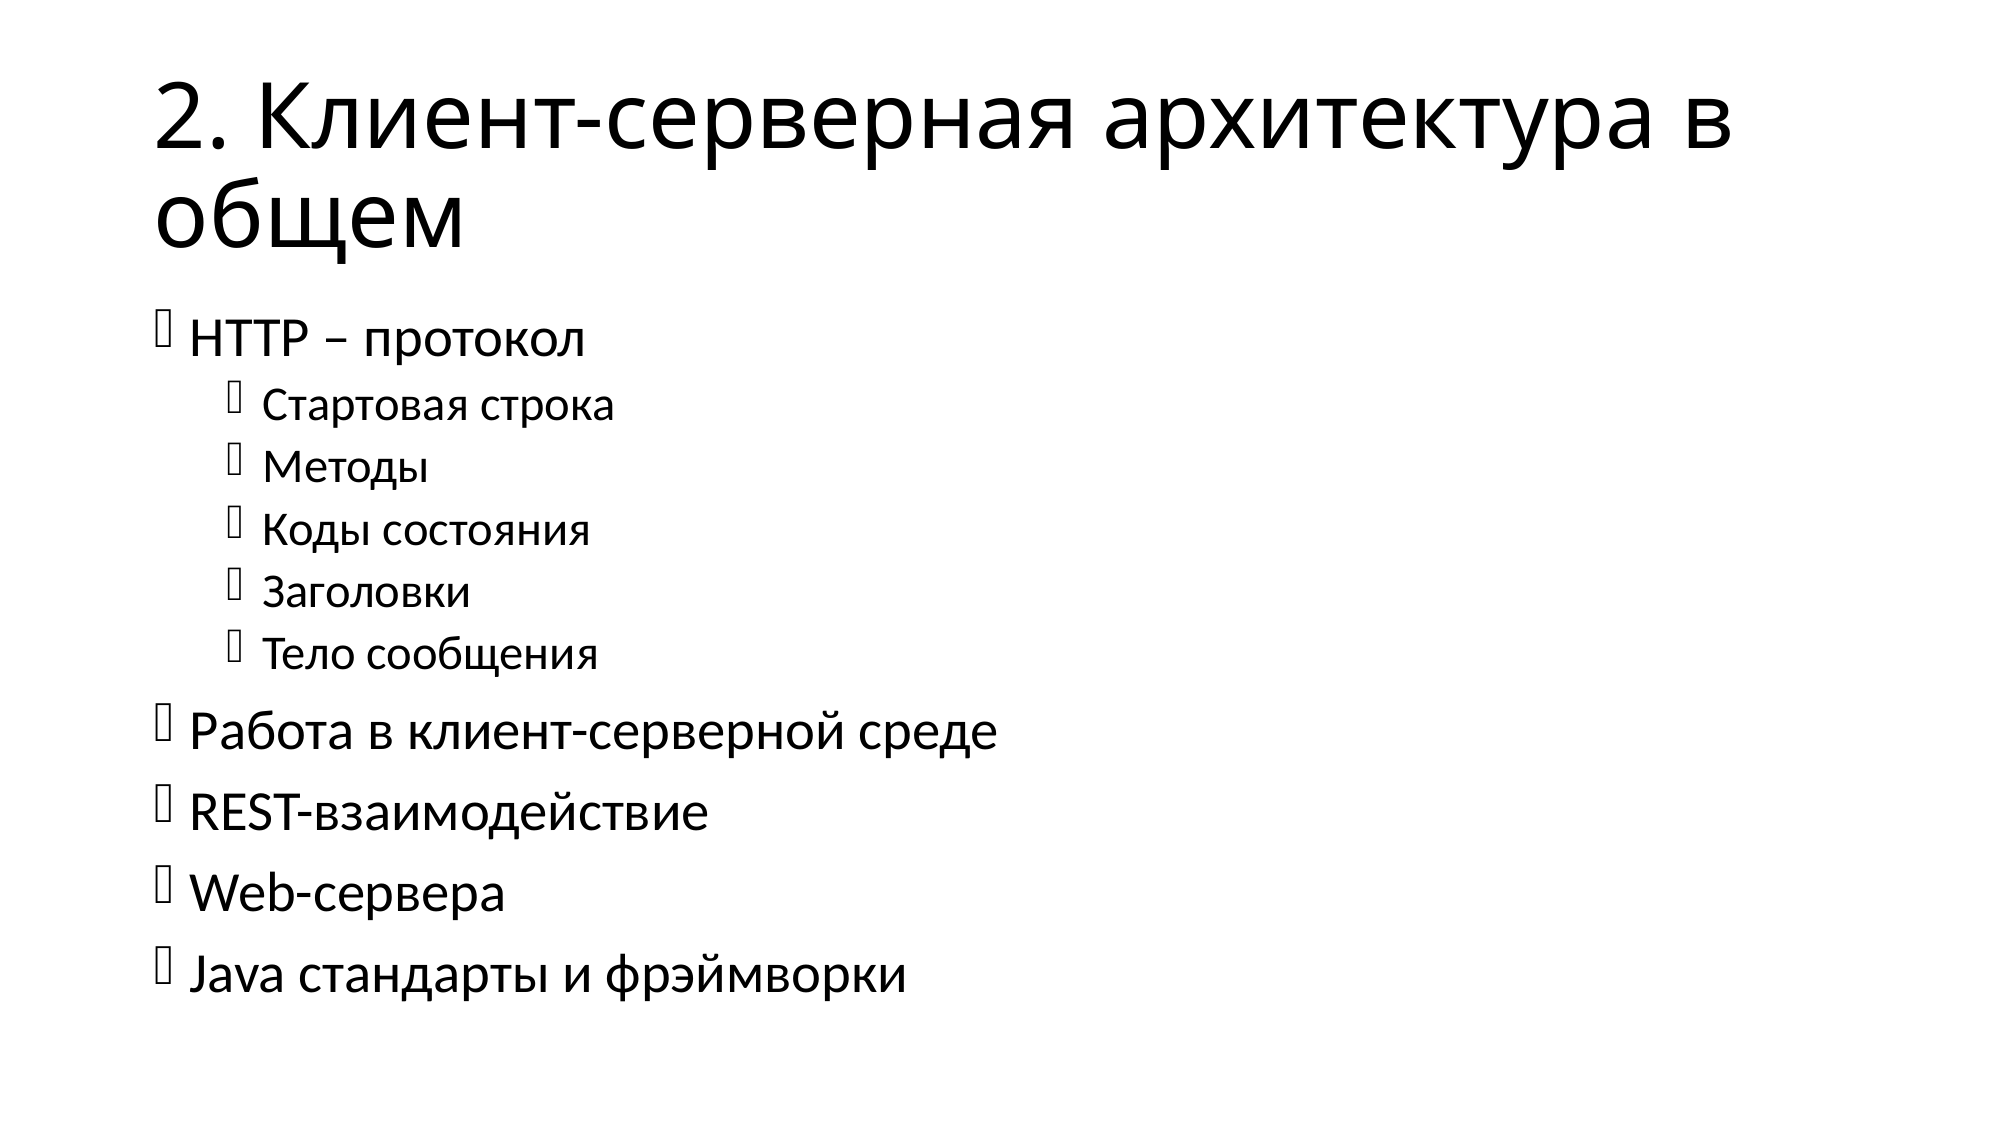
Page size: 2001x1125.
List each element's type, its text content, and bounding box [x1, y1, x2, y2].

title 2. Клиент-серверная архитектура в общем [138, 60, 1864, 278]
list HTTP – протокол Стартовая строка Методы Коды состояния Заголовки Тело сообщения Работа в клиент-серверной среде REST-взаимодействие Web-сервера Java стандарты и фрэймворки [138, 299, 1864, 1014]
